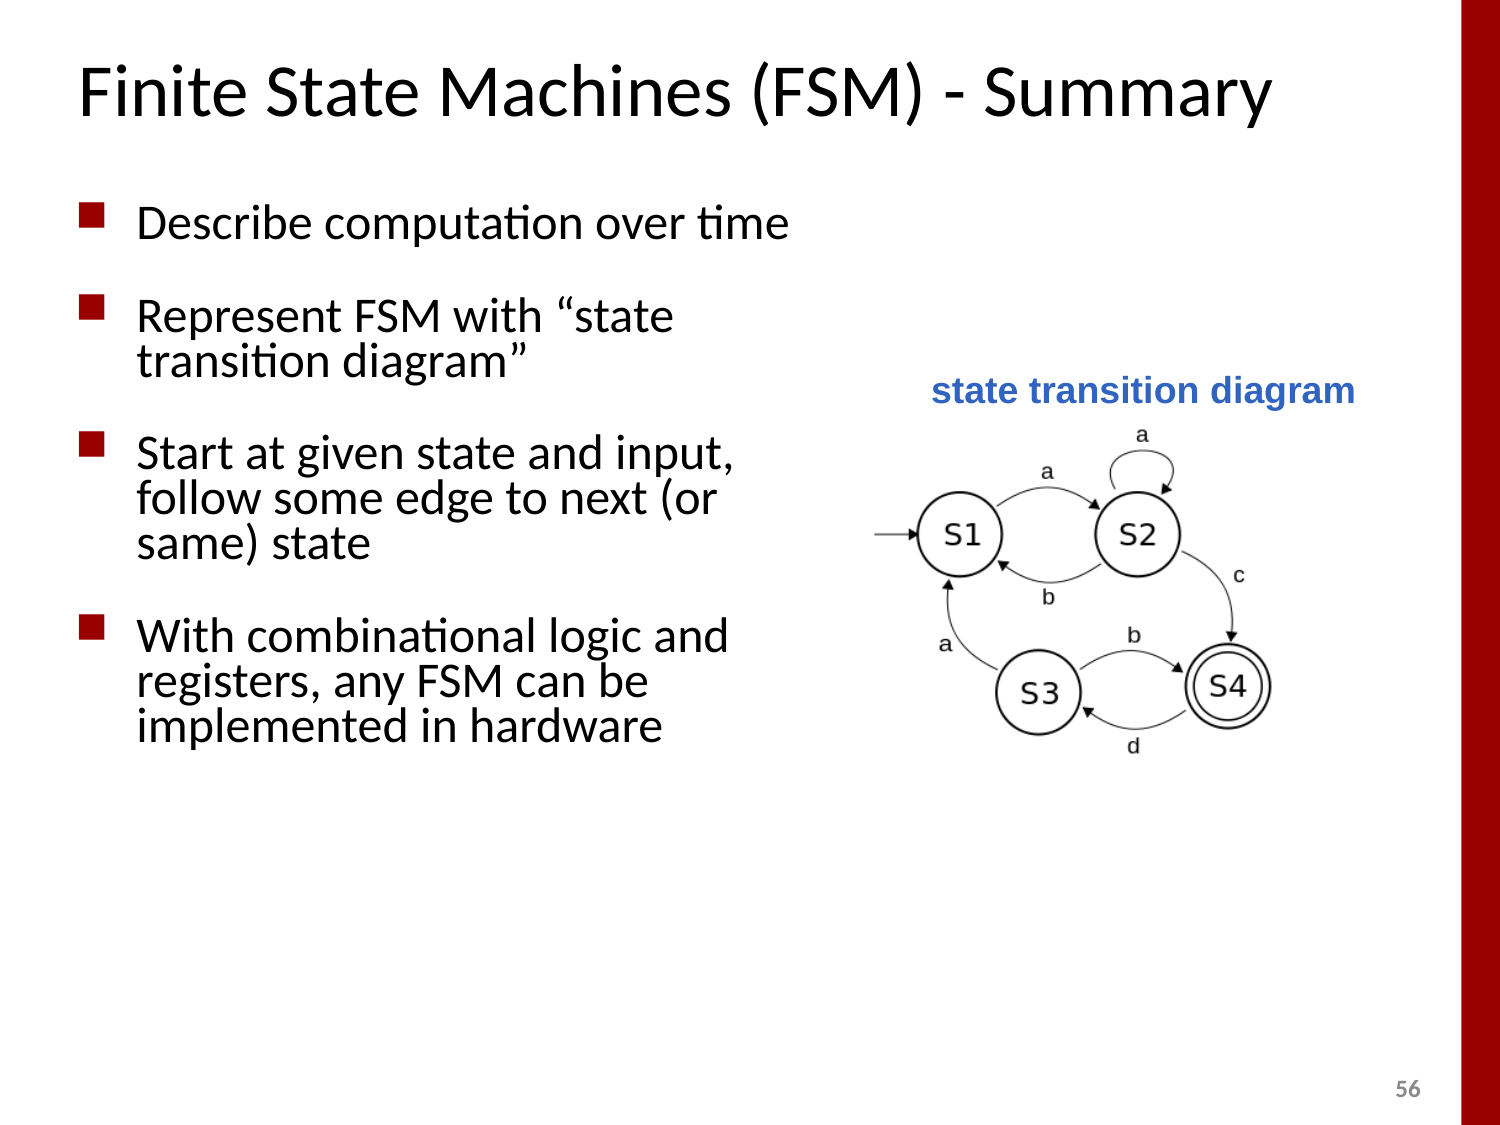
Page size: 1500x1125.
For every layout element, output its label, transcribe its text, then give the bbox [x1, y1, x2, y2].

picture [872, 425, 1274, 756]
text_box state transition diagram [916, 358, 1372, 419]
list Describe computation over time Represent FSM with “state transition diagram” Start at given state and input, follow some edge to next (or same) state With combinational logic and registers, any FSM can be implemented in hardware [65, 196, 809, 1047]
title Finite State Machines (FSM) - Summary [63, 0, 1310, 195]
